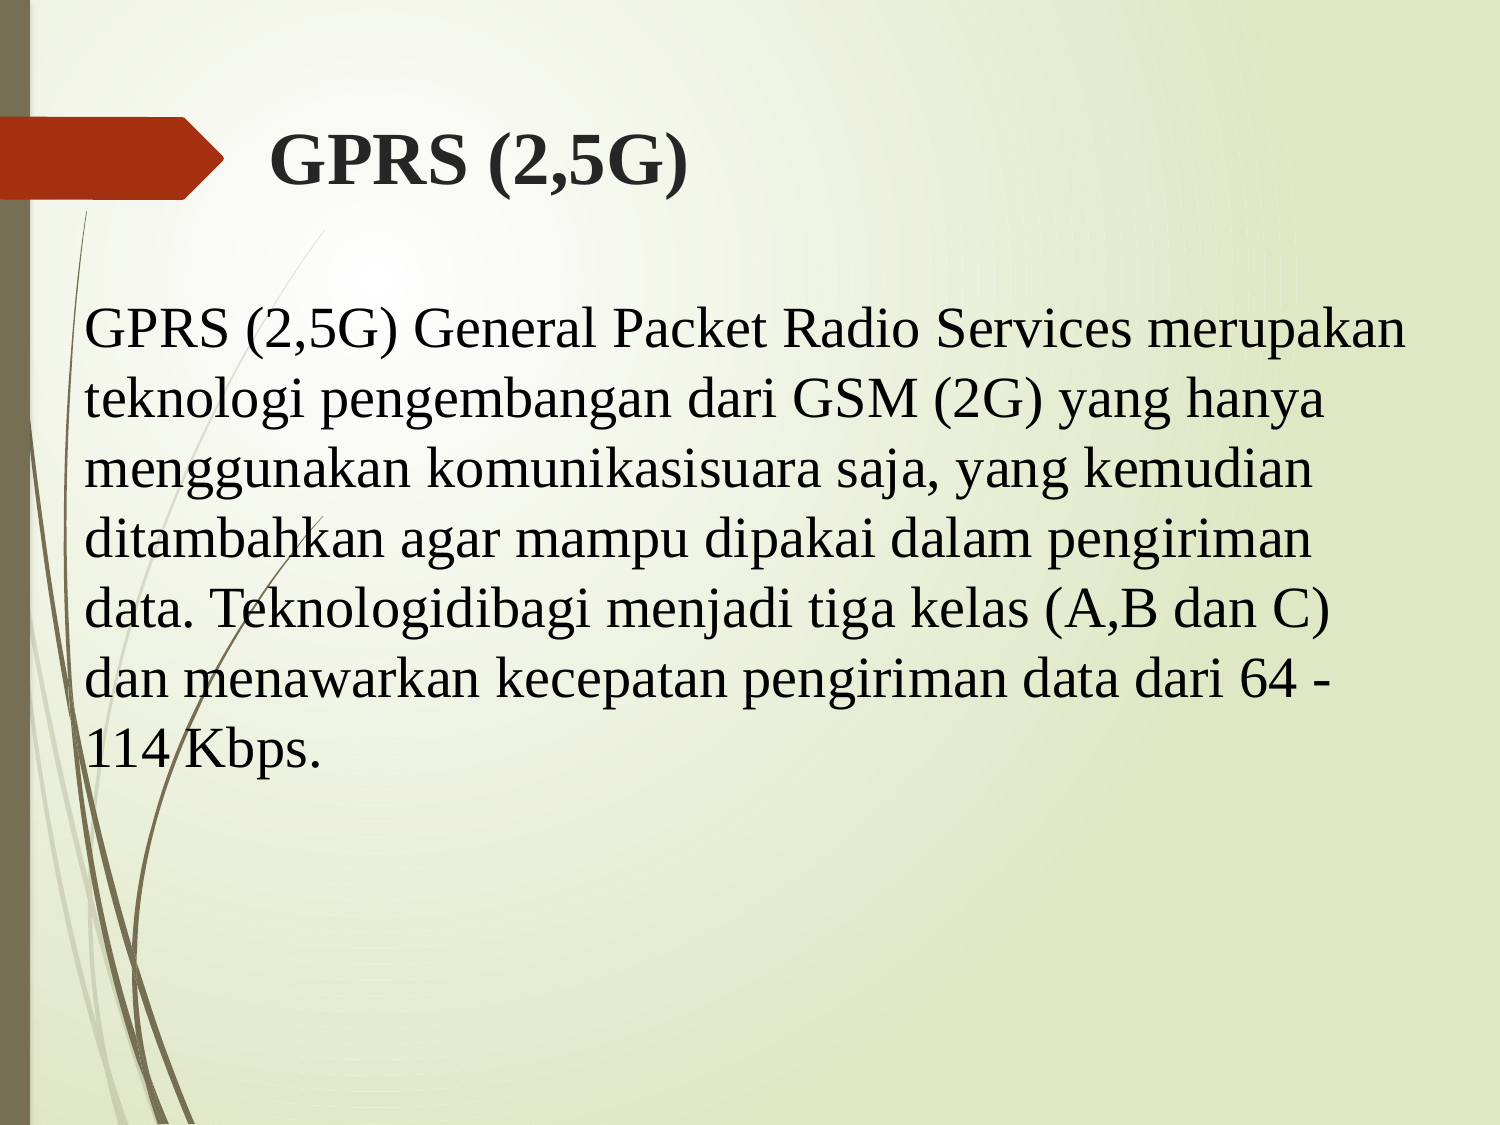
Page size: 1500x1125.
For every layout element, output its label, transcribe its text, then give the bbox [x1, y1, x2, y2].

list GPRS (2,5G) General Packet Radio Services merupakan teknologi pengembangan dari GSM (2G) yang hanya menggunakan komunikasisuara saja, yang kemudian ditambahkan agar mampu dipakai dalam pengiriman data. Teknologidibagi menjadi tiga kelas (A,B dan C) dan menawarkan kecepatan pengiriman data dari 64 - 114 Kbps. [62, 281, 1442, 1071]
title GPRS (2,5G) [253, 101, 1400, 232]
